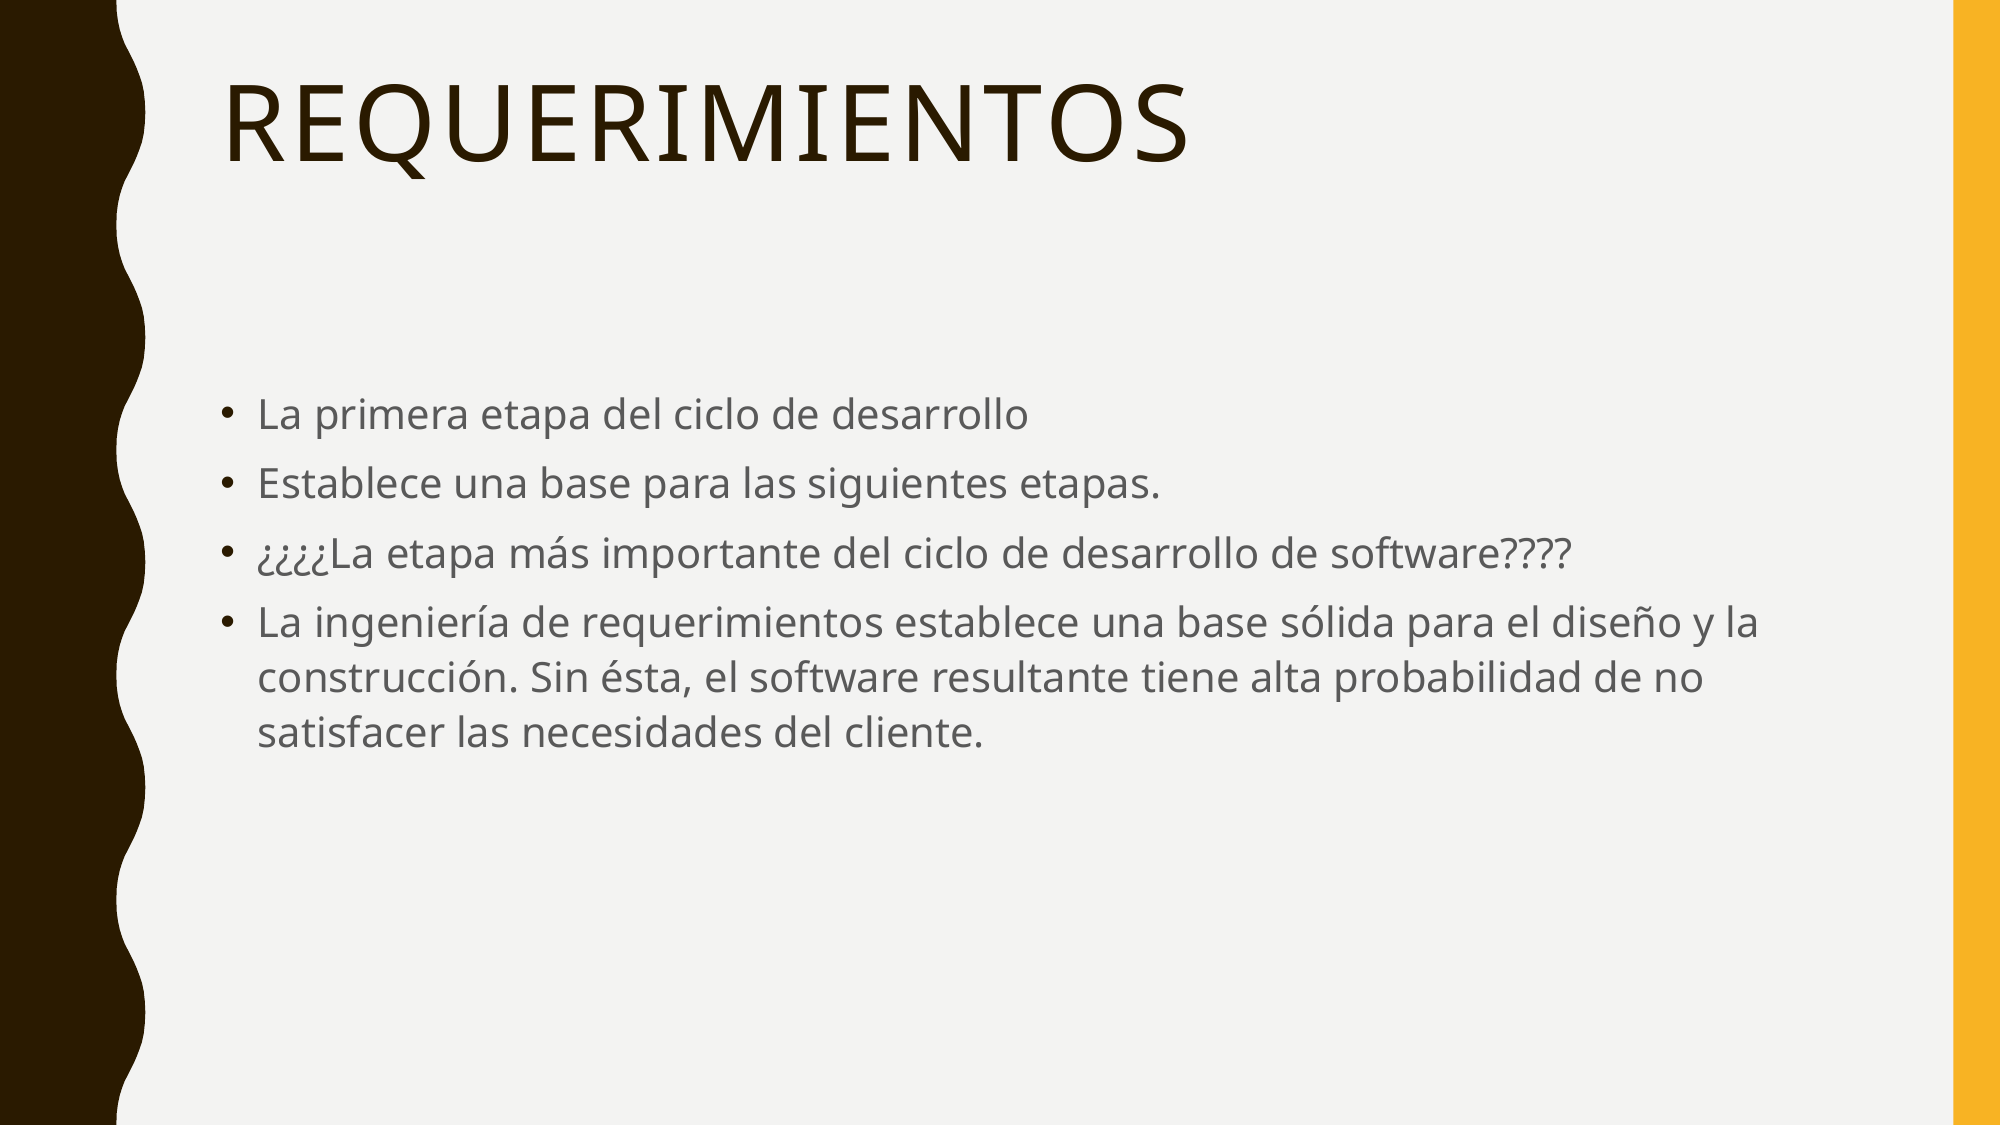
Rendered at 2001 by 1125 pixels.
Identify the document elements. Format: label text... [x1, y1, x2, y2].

list La primera etapa del ciclo de desarrollo Establece una base para las siguientes etapas. ¿¿¿¿La etapa más importante del ciclo de desarrollo de software???? La ingeniería de requerimientos establece una base sólida para el diseño y la construcción. Sin ésta, el software resultante tiene alta probabilidad de no satisfacer las necesidades del cliente. [205, 375, 1875, 965]
title Requerimientos [205, 62, 1875, 308]
